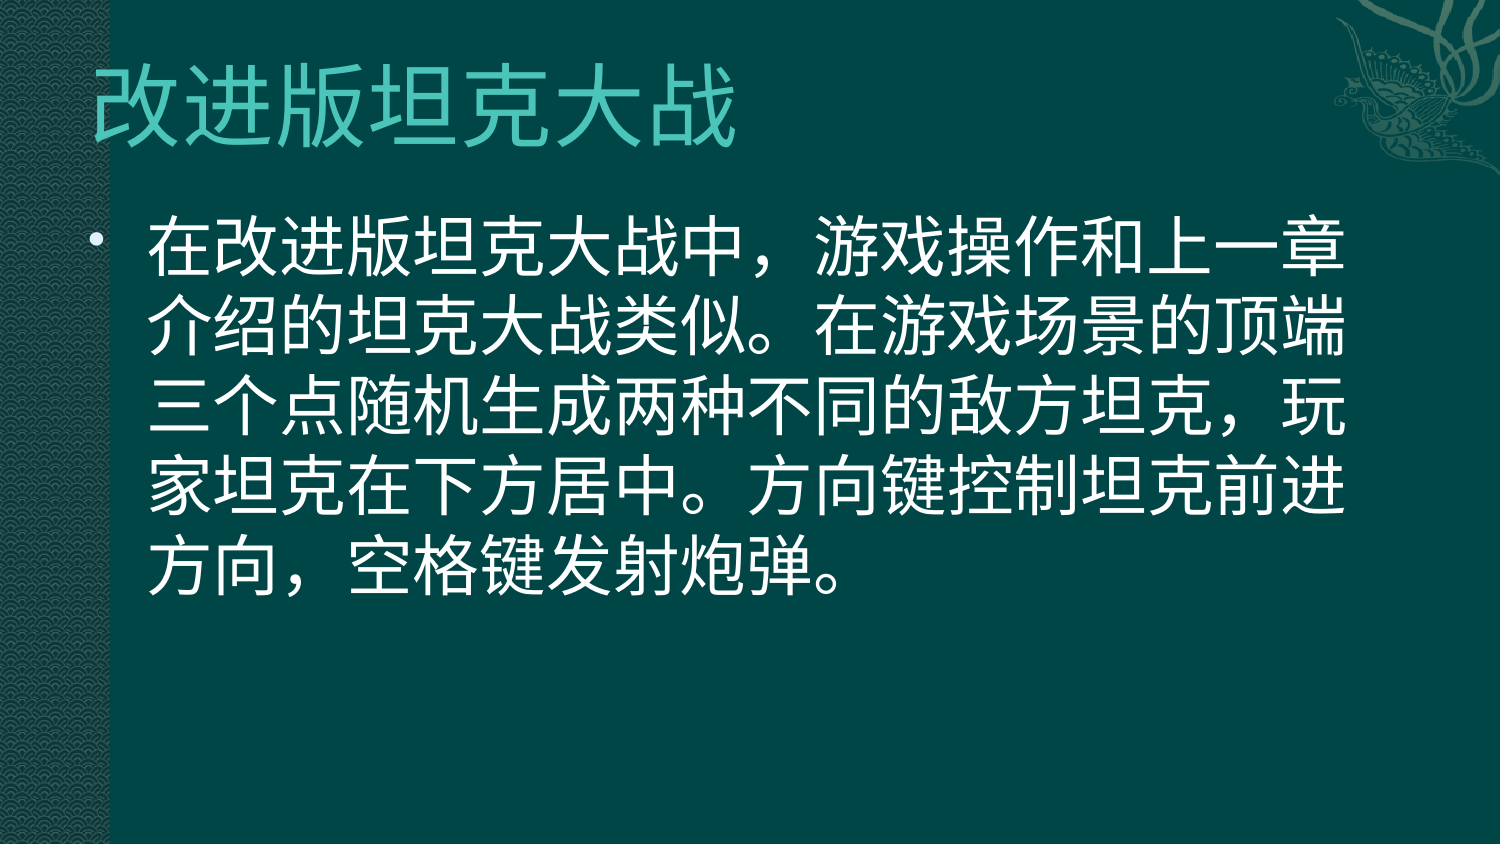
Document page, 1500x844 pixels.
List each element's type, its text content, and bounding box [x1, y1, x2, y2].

title 改进版坦克大战 [75, 33, 1351, 175]
picture [0, 0, 110, 844]
list 在改进版坦克大战中，游戏操作和上一章介绍的坦克大战类似。在游戏场景的顶端三个点随机生成两种不同的敌方坦克，玩家坦克在下方居中。方向键控制坦克前进方向，空格键发射炮弹。 [75, 196, 1425, 754]
